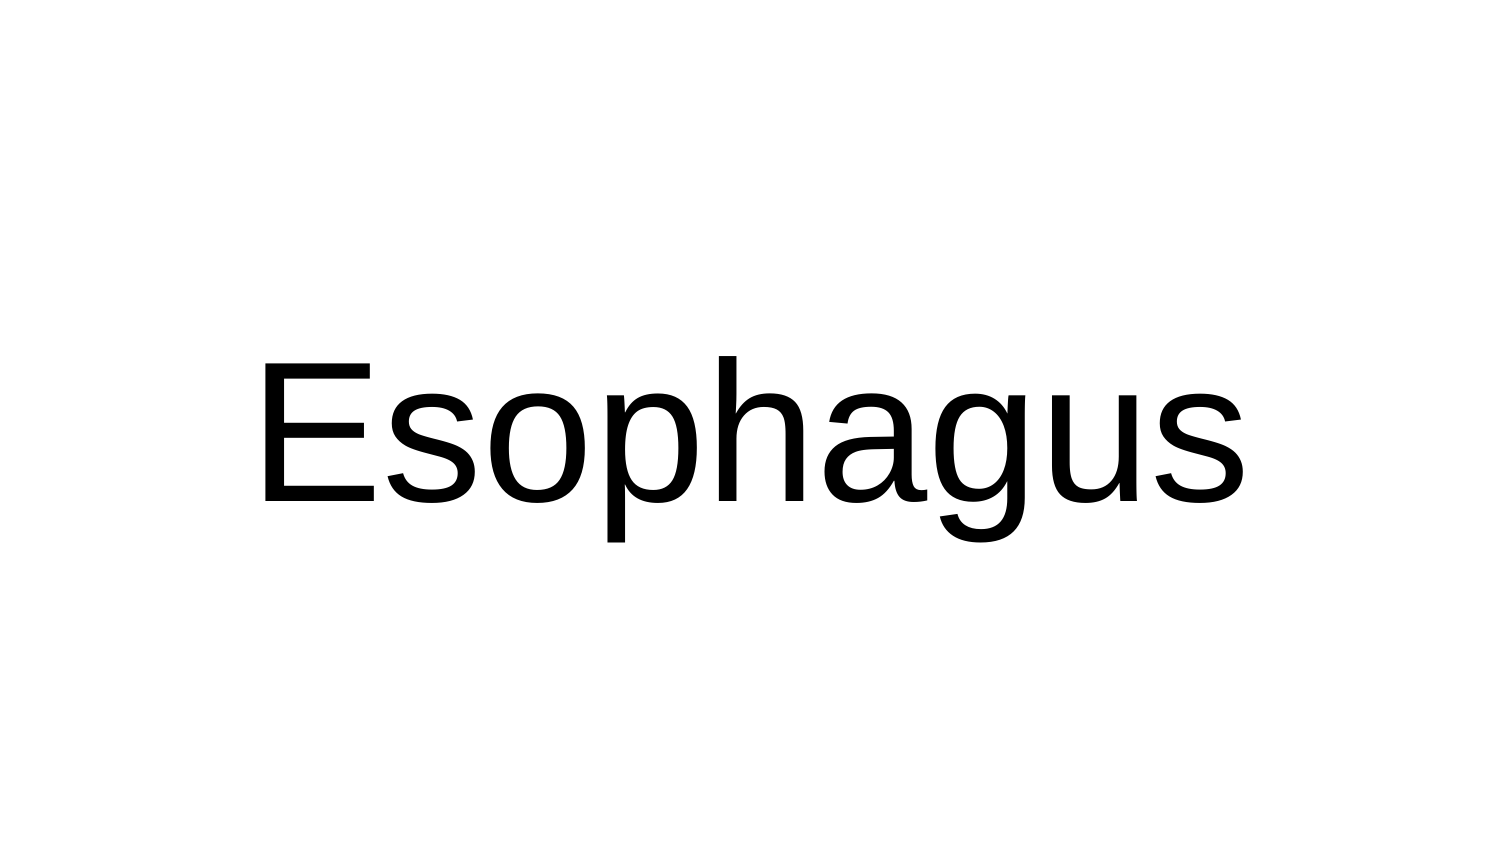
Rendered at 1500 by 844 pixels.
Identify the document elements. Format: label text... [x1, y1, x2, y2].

title Esophagus [51, 352, 1449, 491]
